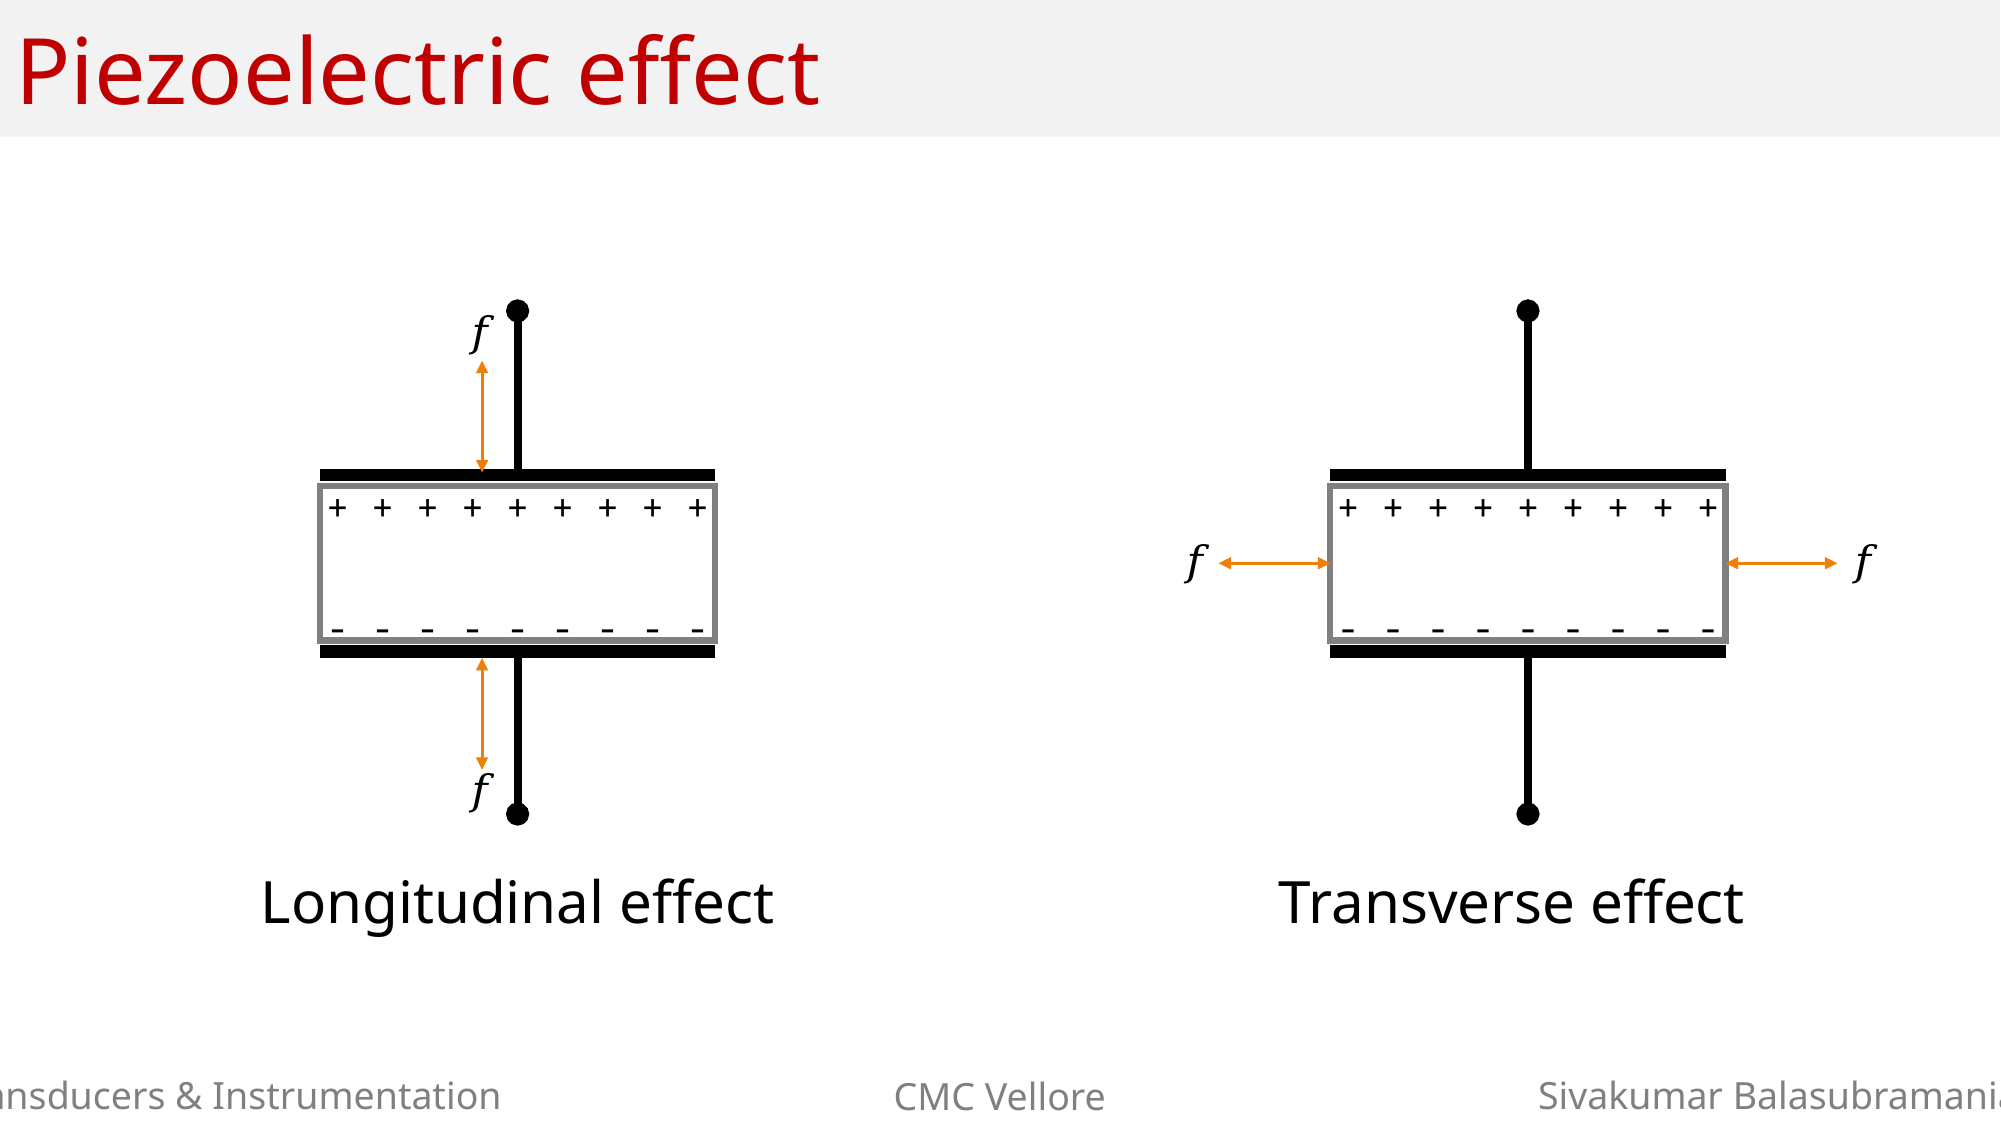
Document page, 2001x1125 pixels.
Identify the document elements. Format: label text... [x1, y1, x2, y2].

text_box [301, 310, 734, 815]
title Piezoelectric effect [0, 0, 2000, 137]
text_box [1181, 310, 1880, 814]
text_box Longitudinal effect [245, 858, 790, 943]
text_box Transverse effect [1264, 858, 1760, 943]
